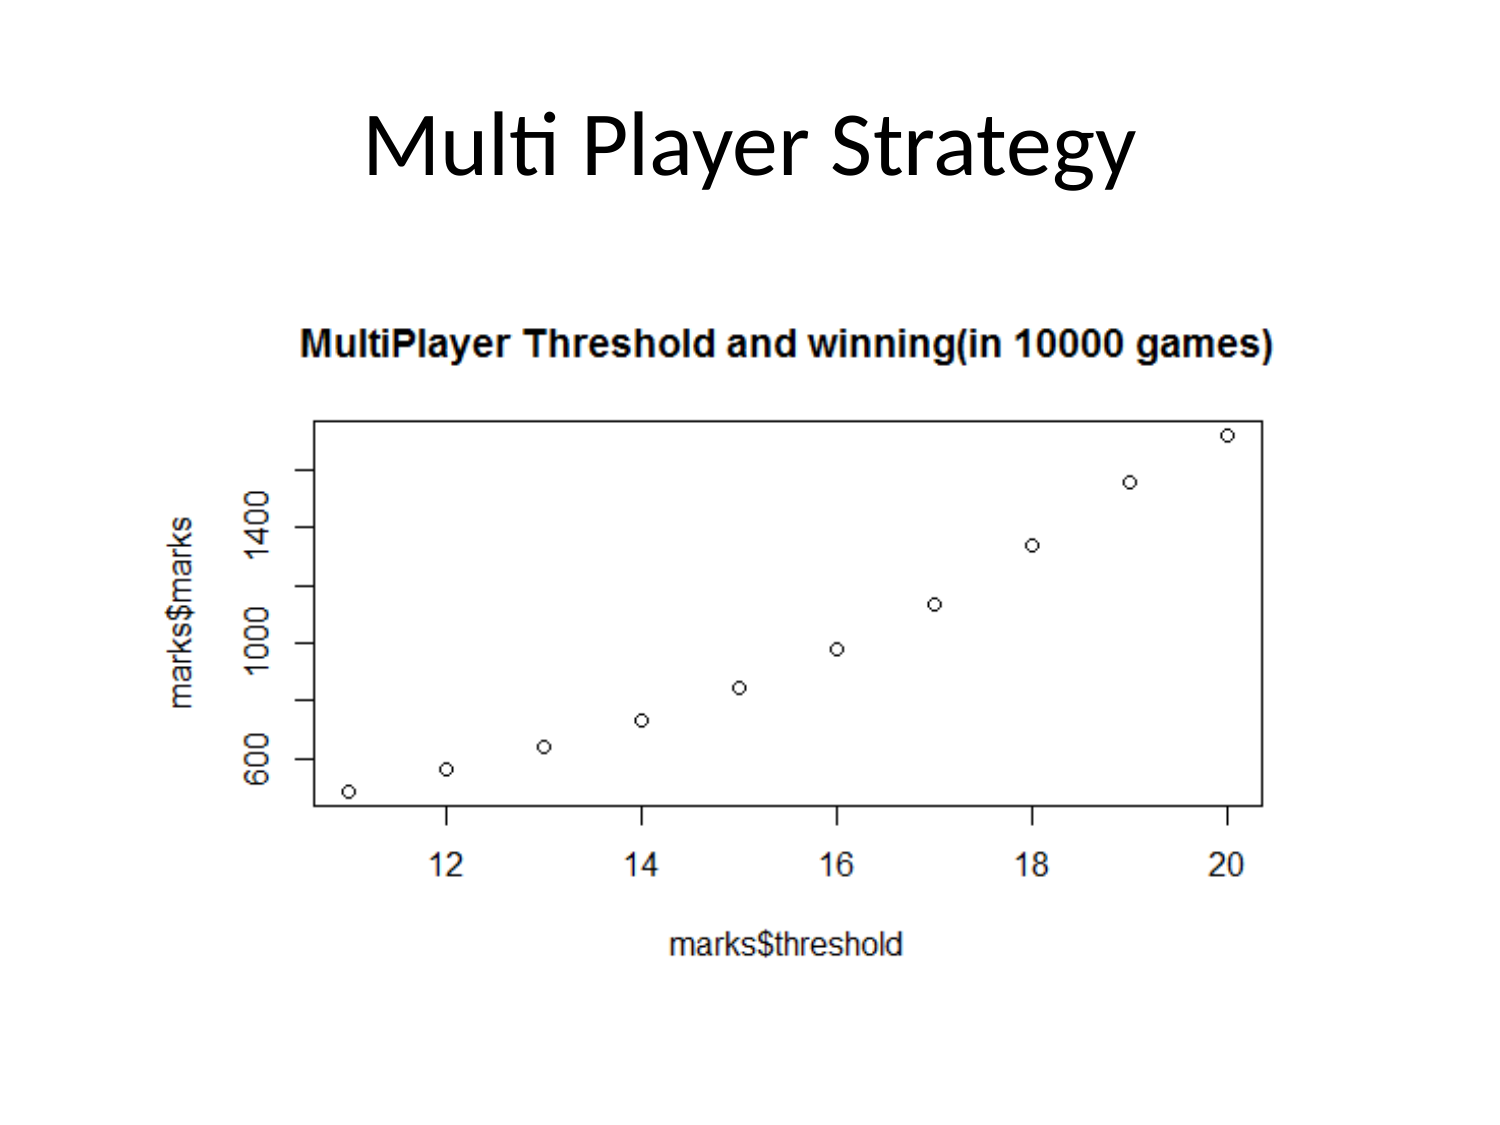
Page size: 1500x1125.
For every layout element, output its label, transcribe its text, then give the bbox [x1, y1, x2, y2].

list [154, 262, 1346, 1006]
title Multi Player Strategy [75, 45, 1425, 233]
